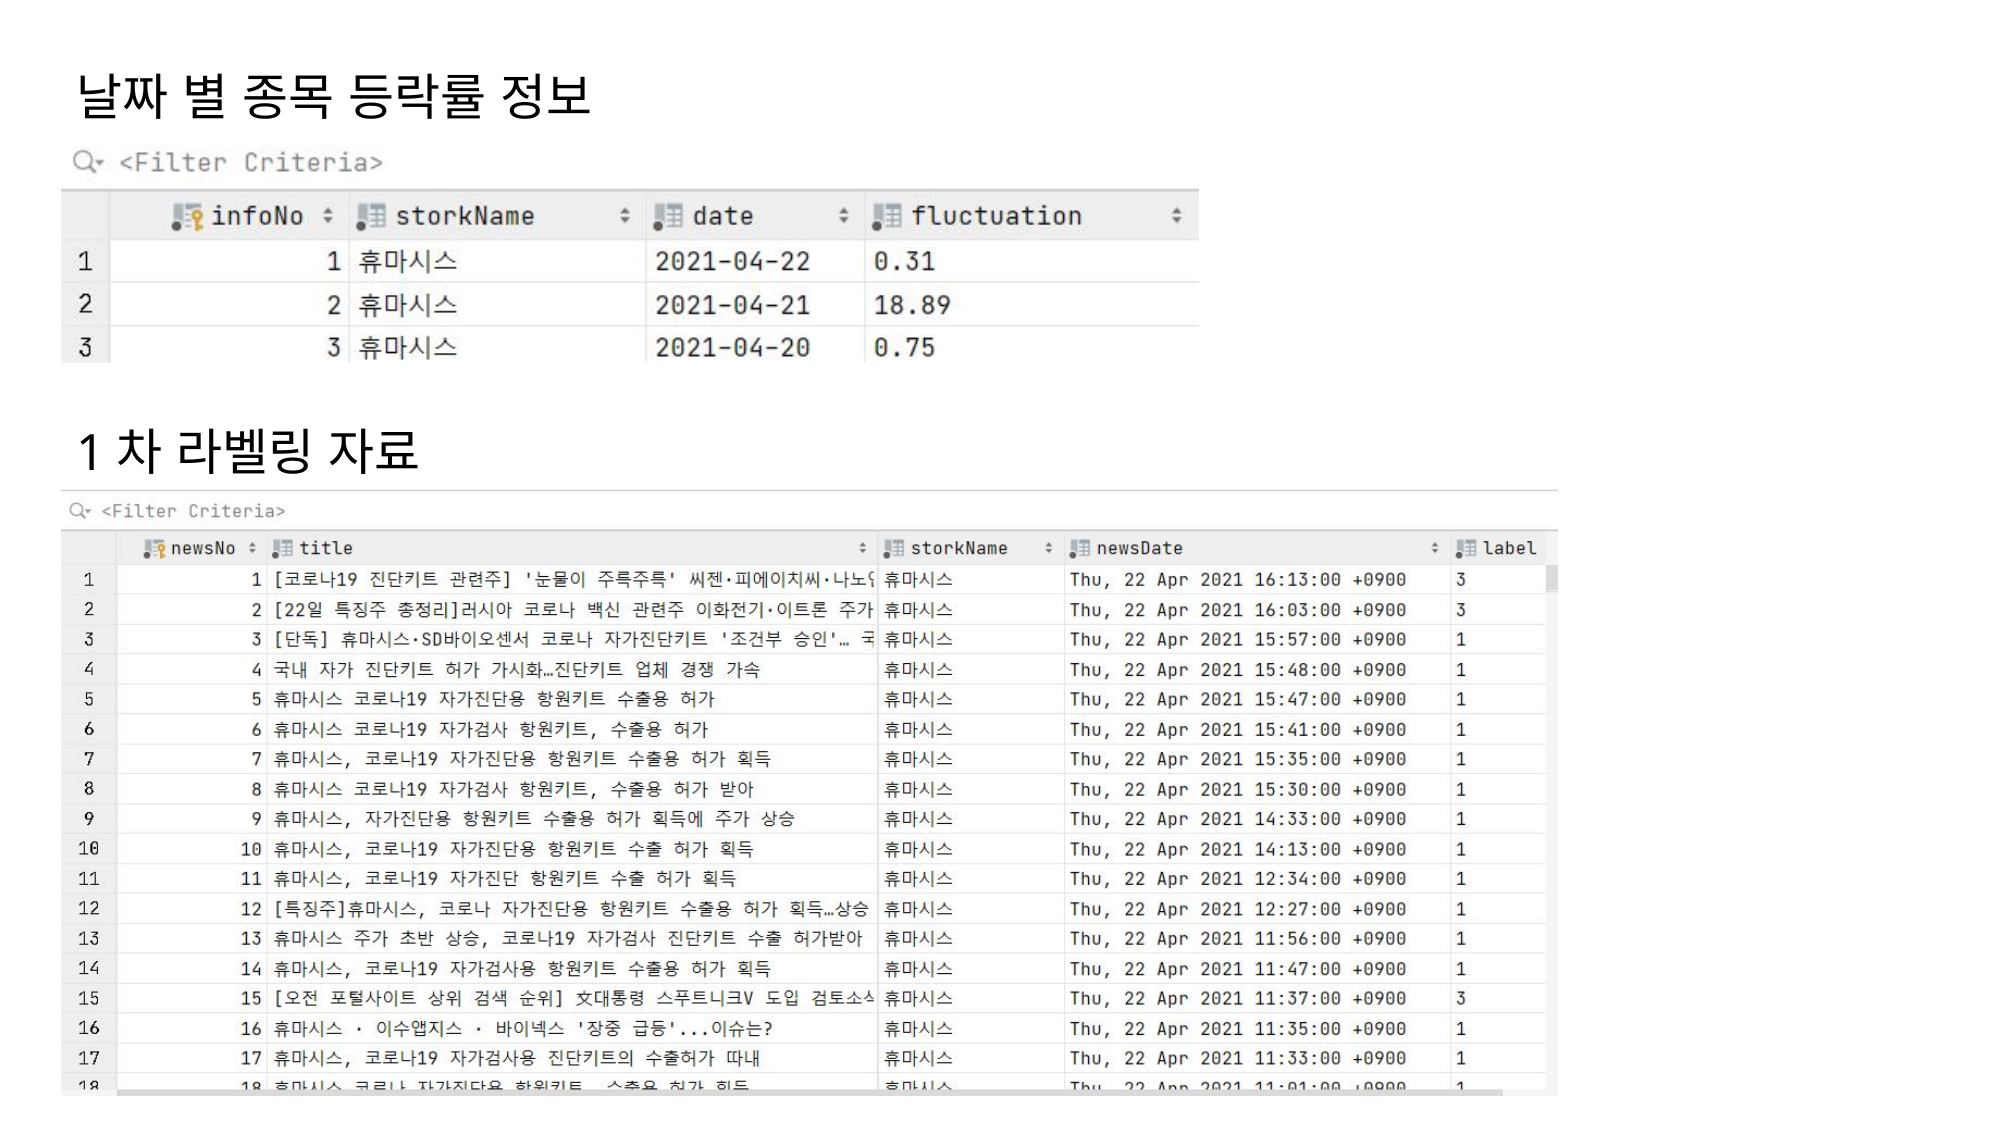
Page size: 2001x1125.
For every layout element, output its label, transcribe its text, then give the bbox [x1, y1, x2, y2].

text_box 날짜 별 종목 등락률 정보 [61, 58, 790, 134]
text_box 1차 라벨링 자료 [61, 413, 790, 489]
picture [61, 134, 1199, 363]
picture [61, 489, 1558, 1096]
